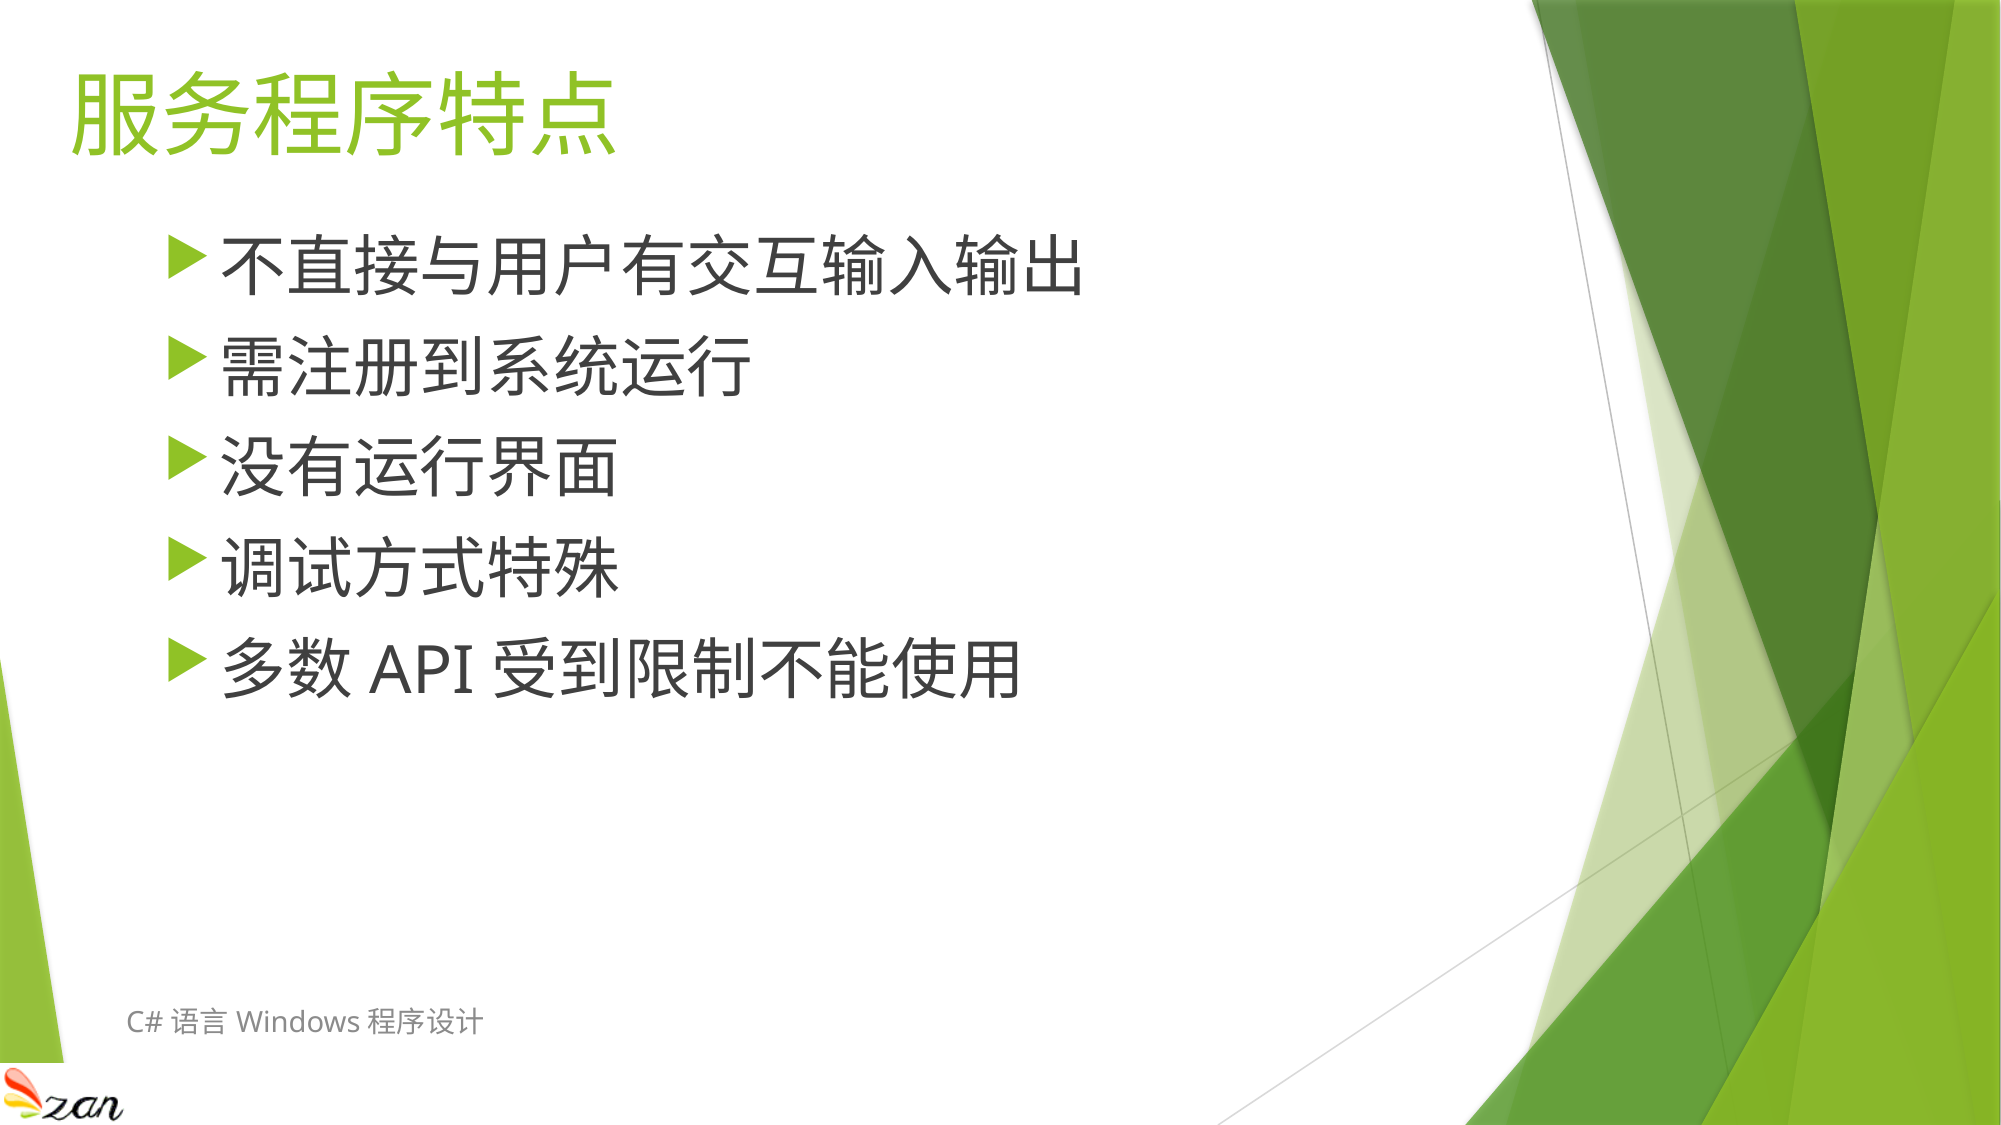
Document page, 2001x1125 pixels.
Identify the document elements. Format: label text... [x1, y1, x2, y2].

list 不直接与用户有交互输入输出 需注册到系统运行 没有运行界面 调试方式特殊 多数API受到限制不能使用 [148, 216, 1145, 848]
footer C#语言Windows程序设计 [111, 991, 1145, 1051]
picture [0, 1063, 128, 1125]
title 服务程序特点 [54, 49, 716, 169]
